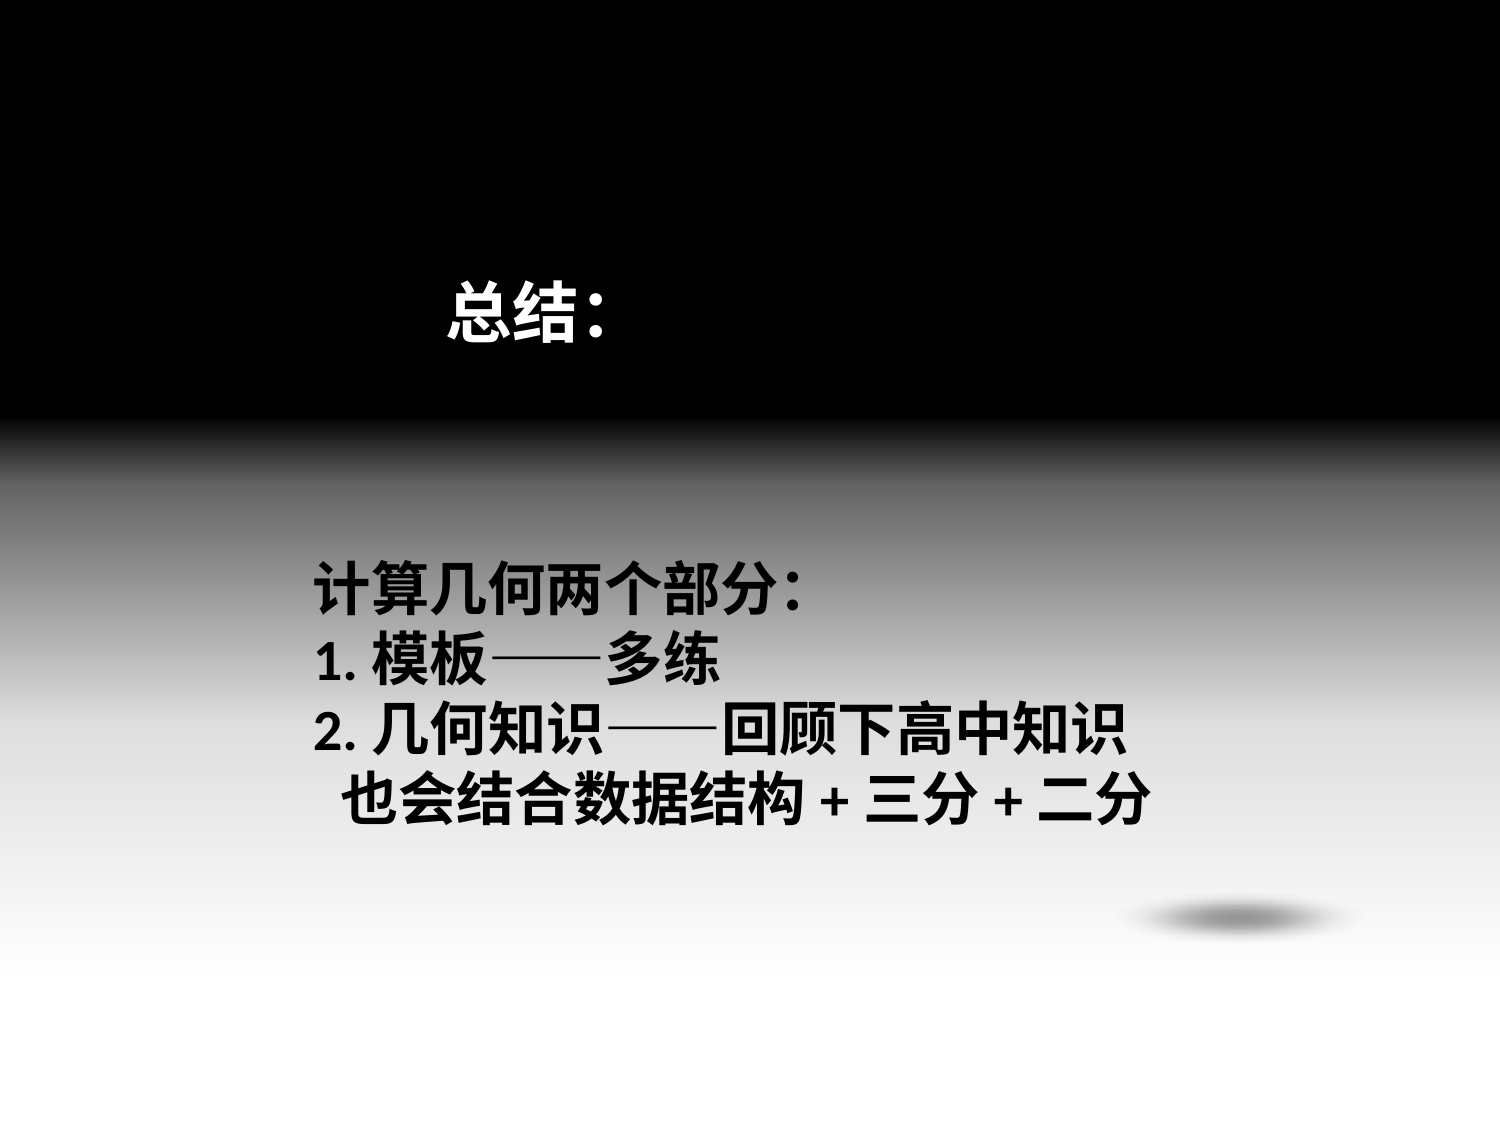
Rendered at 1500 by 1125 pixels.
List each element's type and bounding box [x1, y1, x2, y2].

text_box [0, 0, 1500, 976]
picture [1109, 889, 1368, 946]
